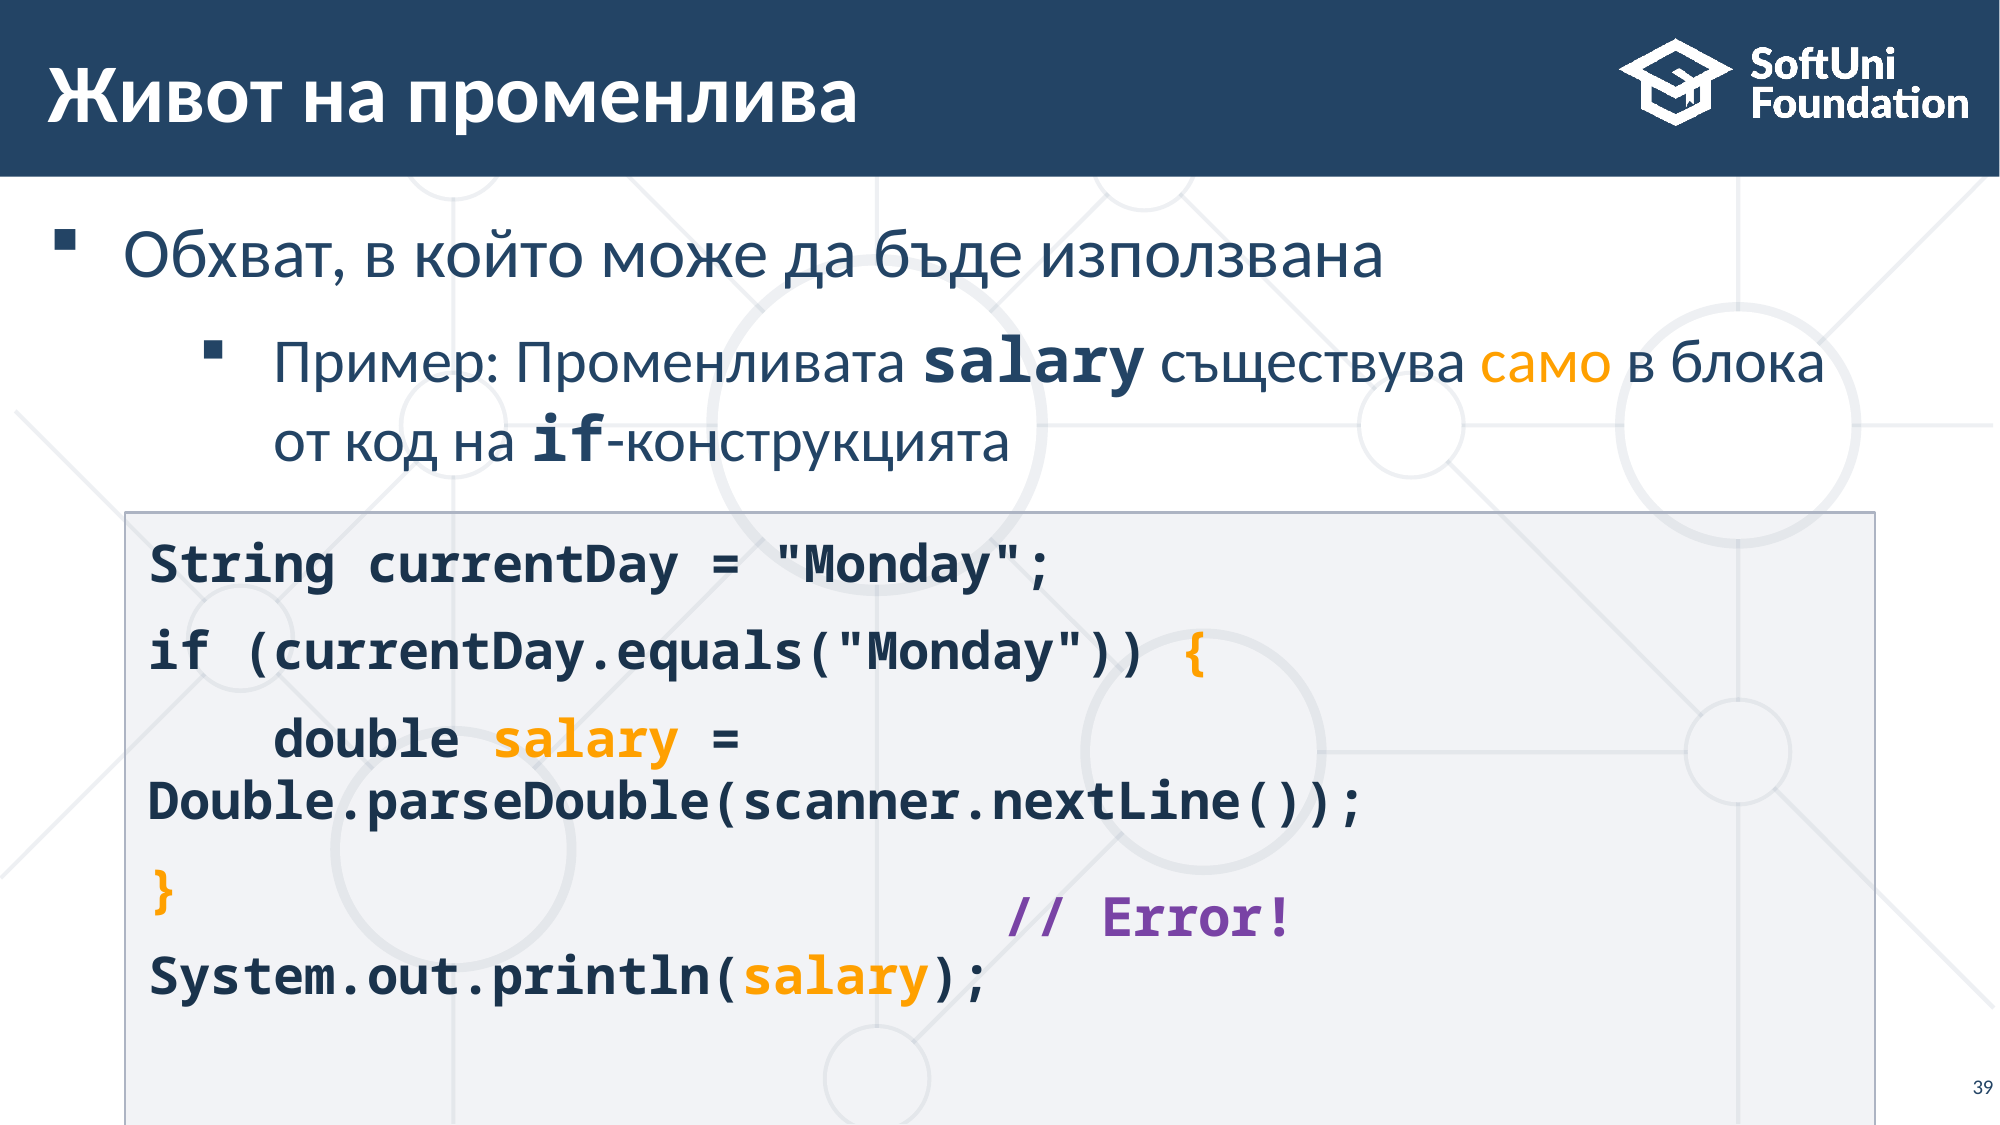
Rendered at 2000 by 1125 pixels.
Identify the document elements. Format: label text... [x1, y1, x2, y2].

picture [1618, 38, 1968, 126]
title Живот на променлива [31, 16, 1591, 162]
list Обхват, в който може да бъде използвана Пример: Променливата salary съществува само в блока от код на if-конструкцията [31, 196, 1969, 1047]
slide_number 39 [1929, 1070, 2000, 1103]
list String currentDay = "Monday"; if (currentDay.equals("Monday")) { double salary = Double.parseDouble(scanner.nextLine()); } System.out.println(salary); [124, 511, 1876, 1125]
